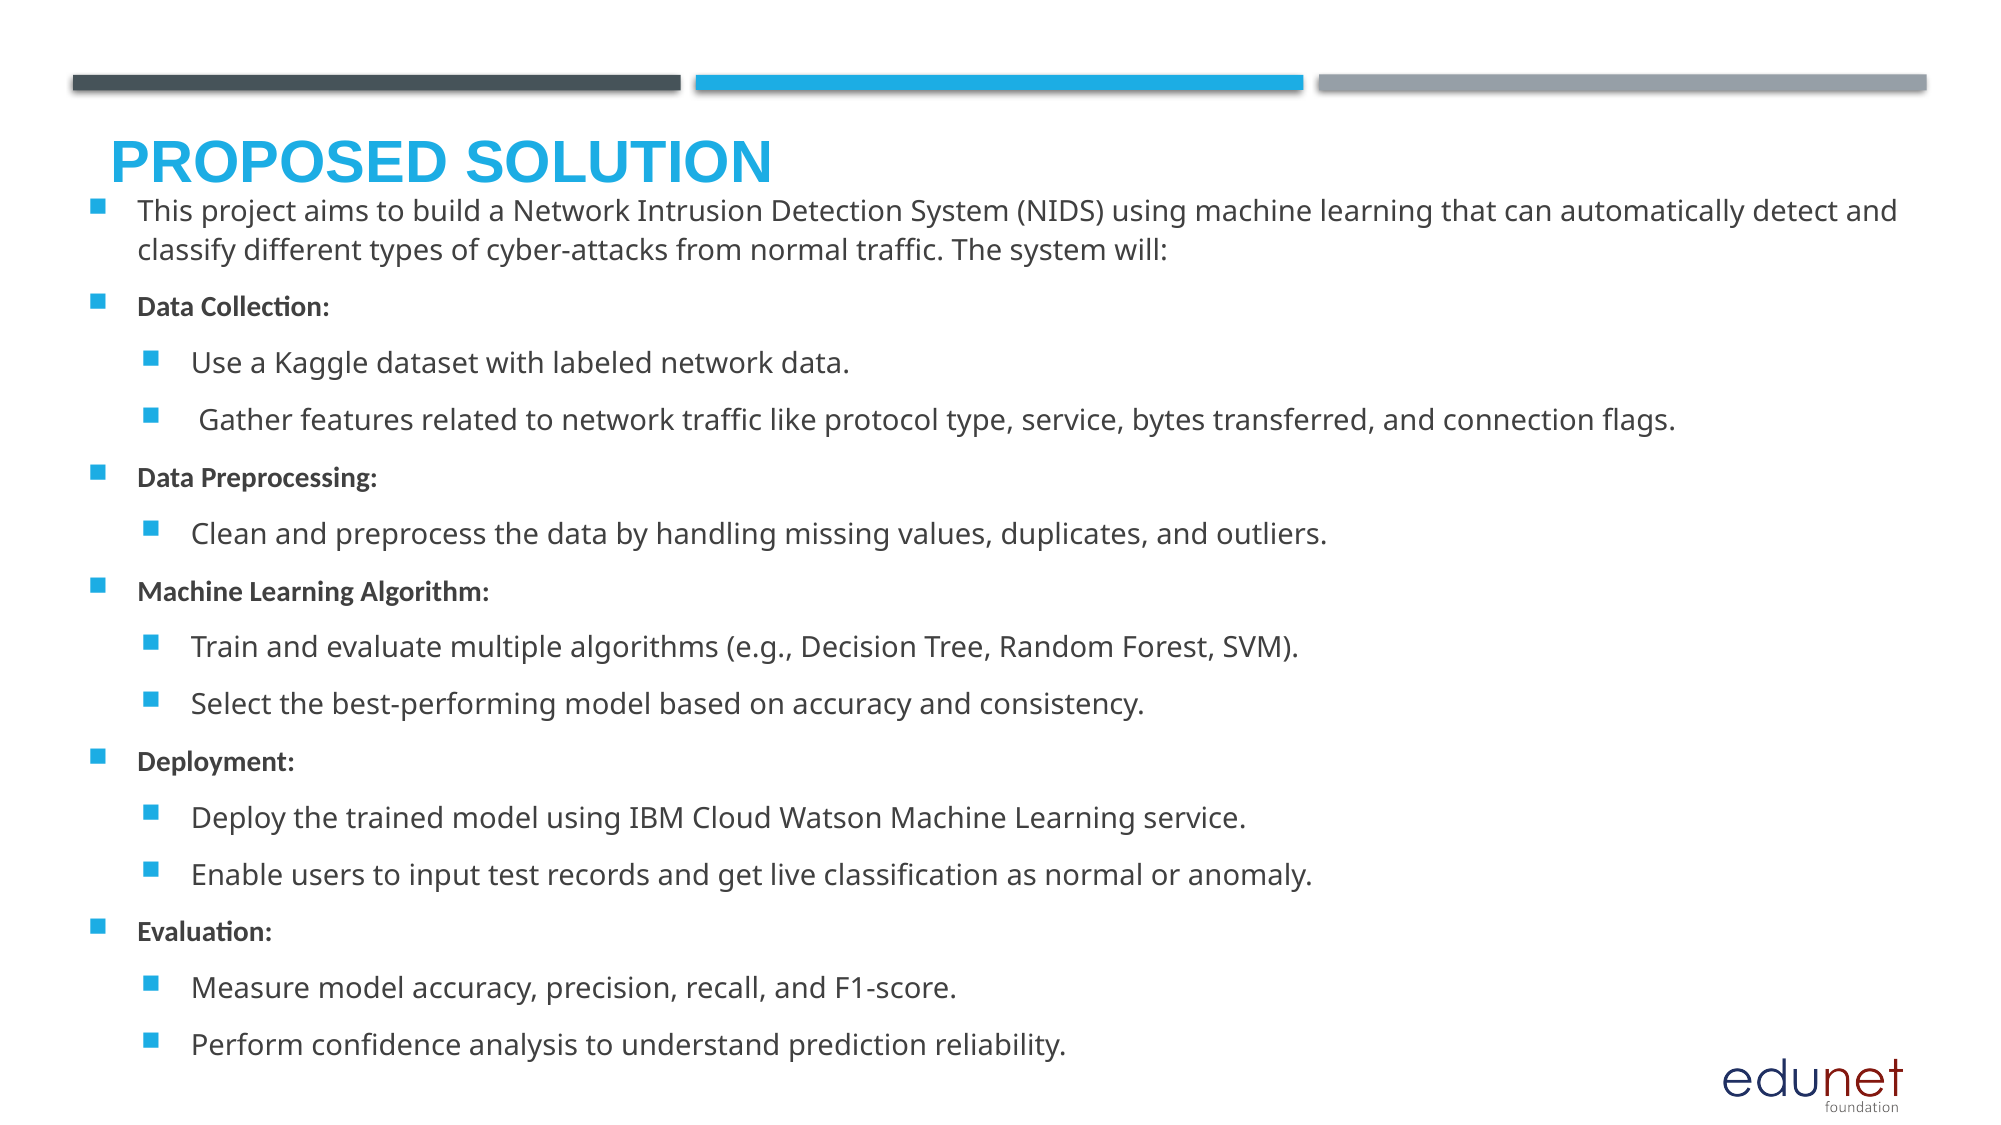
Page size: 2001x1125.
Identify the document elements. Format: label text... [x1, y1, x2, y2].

picture [1719, 1092, 1905, 1116]
title Proposed Solution [95, 115, 1905, 176]
list This project aims to build a Network Intrusion Detection System (NIDS) using machine learning that can automatically detect and classify different types of cyber-attacks from normal traffic. The system will: Data Collection: Use a Kaggle dataset with labeled network data. Gather features related to network traffic like protocol type, service, bytes transferred, and connection flags. Data Preprocessing: Clean and preprocess the data by handling missing values, duplicates, and outliers. Machine Learning Algorithm: Train and evaluate multiple algorithms (e.g., Decision Tree, Random Forest, SVM). Select the best-performing model based on accuracy and consistency. Deployment: Deploy the trained model using IBM Cloud Watson Machine Learning service. Enable users to input test records and get live classification as normal or anomaly. Evaluation: Measure model accuracy, precision, recall, and F1-score. Perform confidence analysis to understand prediction reliability. [72, 176, 1978, 1092]
